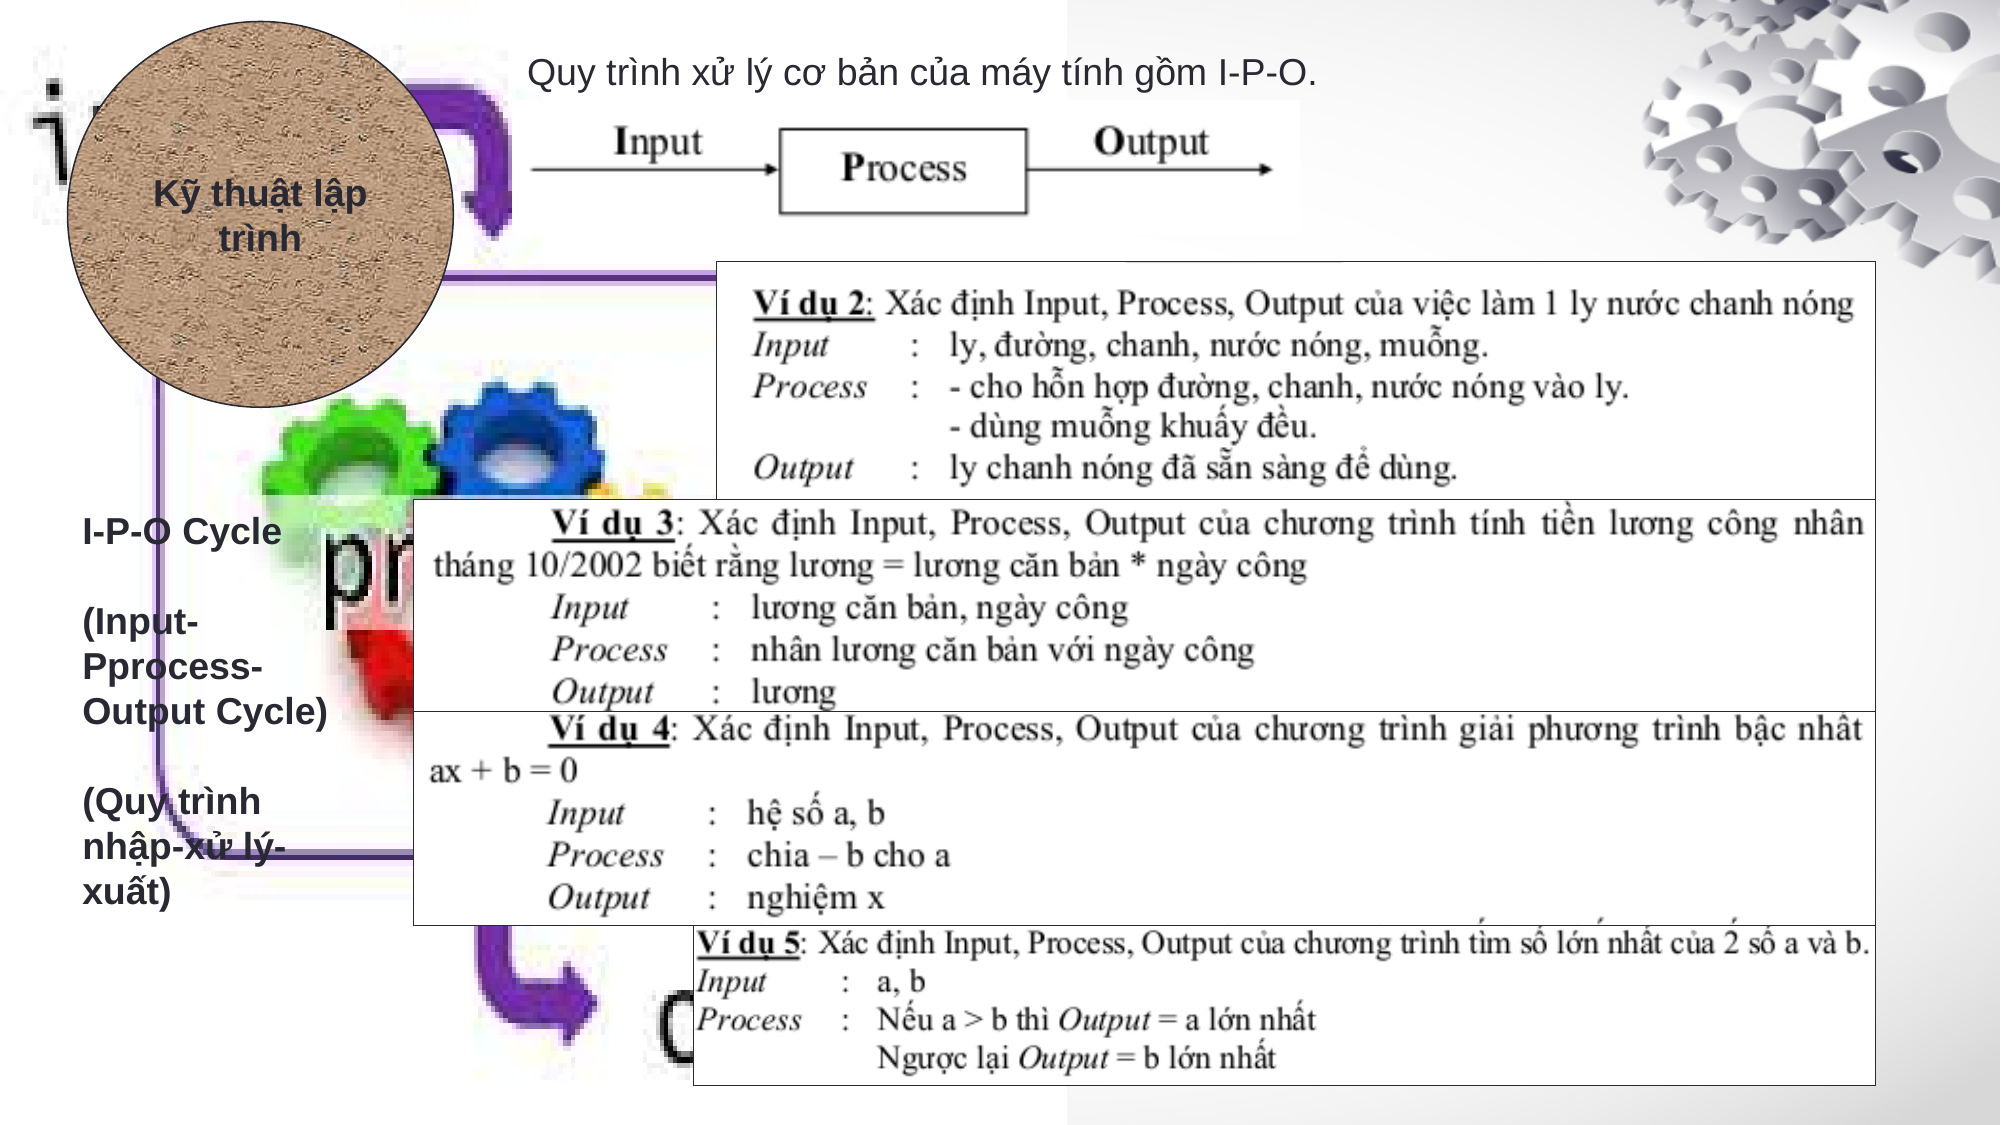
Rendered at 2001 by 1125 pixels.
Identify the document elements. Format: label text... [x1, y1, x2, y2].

text_box Quy trình xử lý cơ bản của máy tính gồm I-P-O. [1067, 40, 1420, 101]
picture [0, 0, 2000, 1125]
